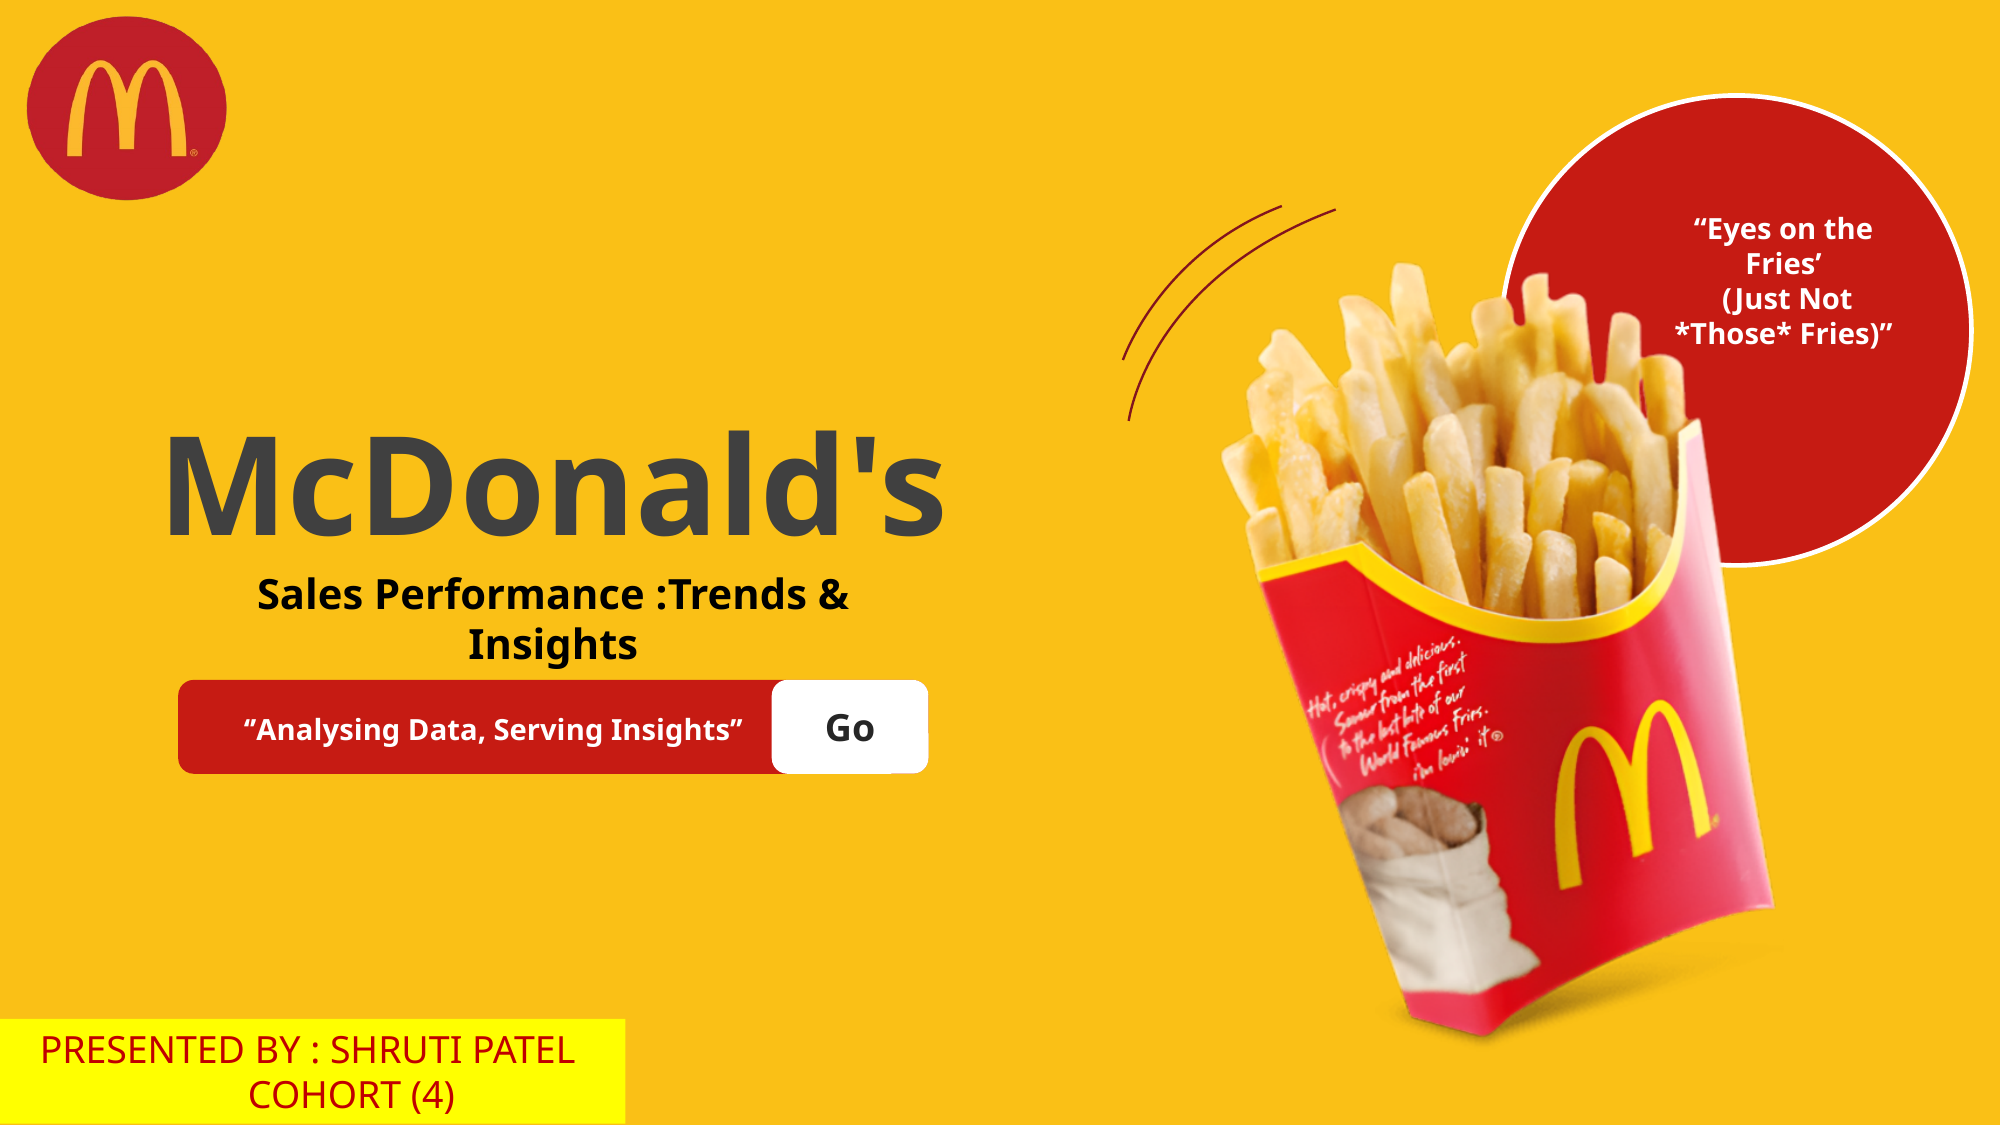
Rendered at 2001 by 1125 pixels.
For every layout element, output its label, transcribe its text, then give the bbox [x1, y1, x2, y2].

picture [0, 0, 259, 230]
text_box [94, 95, 1972, 1069]
text_box PRESENTED BY : SHRUTI PATEL COHORT (4) [0, 1018, 626, 1124]
